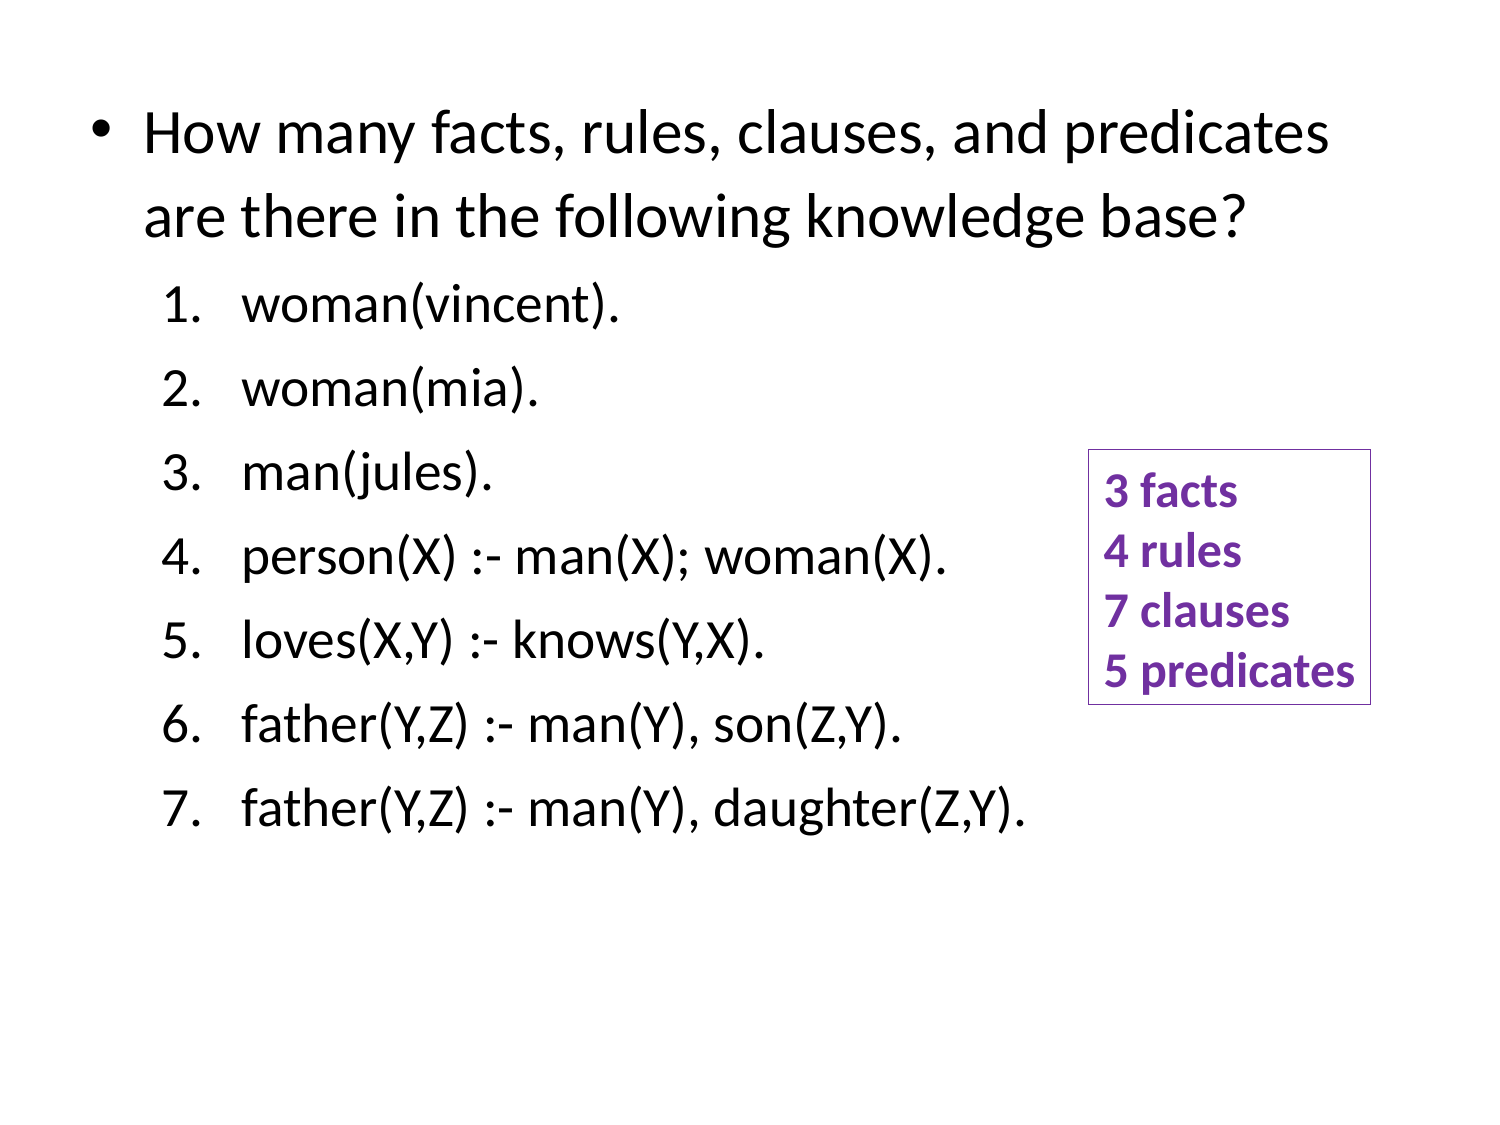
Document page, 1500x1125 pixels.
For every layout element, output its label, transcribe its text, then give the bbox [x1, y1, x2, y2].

list How many facts, rules, clauses, and predicates are there in the following knowledge base? woman(vincent). woman(mia). man(jules). person(X) :- man(X); woman(X). loves(X,Y) :- knows(Y,X). father(Y,Z) :- man(Y), son(Z,Y). father(Y,Z) :- man(Y), daughter(Z,Y). [75, 75, 1425, 850]
text_box 3 facts 4 rules 7 clauses 5 predicates [1088, 449, 1371, 705]
